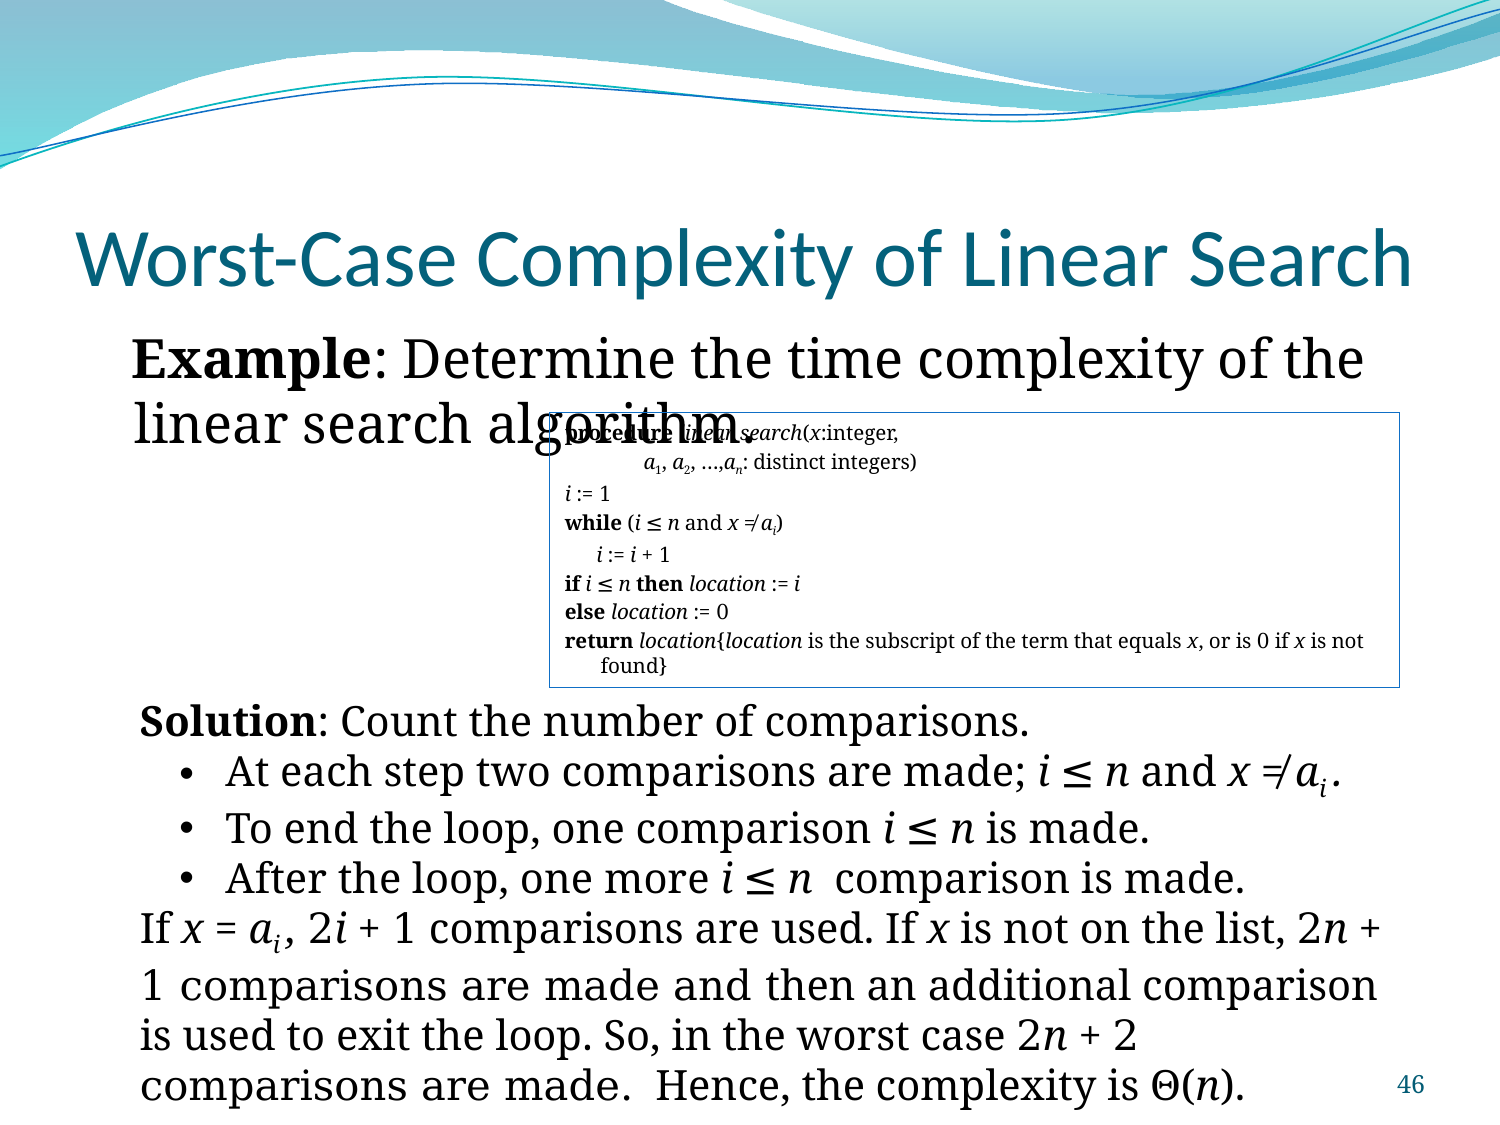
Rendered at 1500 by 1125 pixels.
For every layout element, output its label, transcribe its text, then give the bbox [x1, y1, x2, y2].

slide_number 46 [1299, 1042, 1425, 1103]
title Worst-Case Complexity of Linear Search [75, 115, 1425, 303]
text_box procedure linear search(x:integer, a1, a2, …,an: distinct integers) i := 1 while (i ≤ n and x ≠ ai) i := i + 1 if i ≤ n then location := i else location := 0 return location{location is the subscript of the term that equals x, or is 0 if x is not found} [549, 412, 1400, 687]
list Example: Determine the time complexity of the linear search algorithm. [75, 317, 1425, 1038]
text_box Solution: Count the number of comparisons. At each step two comparisons are made; i ≤ n and x ≠ ai . To end the loop, one comparison i ≤ n is made. After the loop, one more i ≤ n comparison is made. If x = ai , 2i + 1 comparisons are used. If x is not on the list, 2n + 1 comparisons are made and then an additional comparison is used to exit the loop. So, in the worst case 2n + 2 comparisons are made. Hence, the complexity is Θ(n). [124, 687, 1413, 1125]
